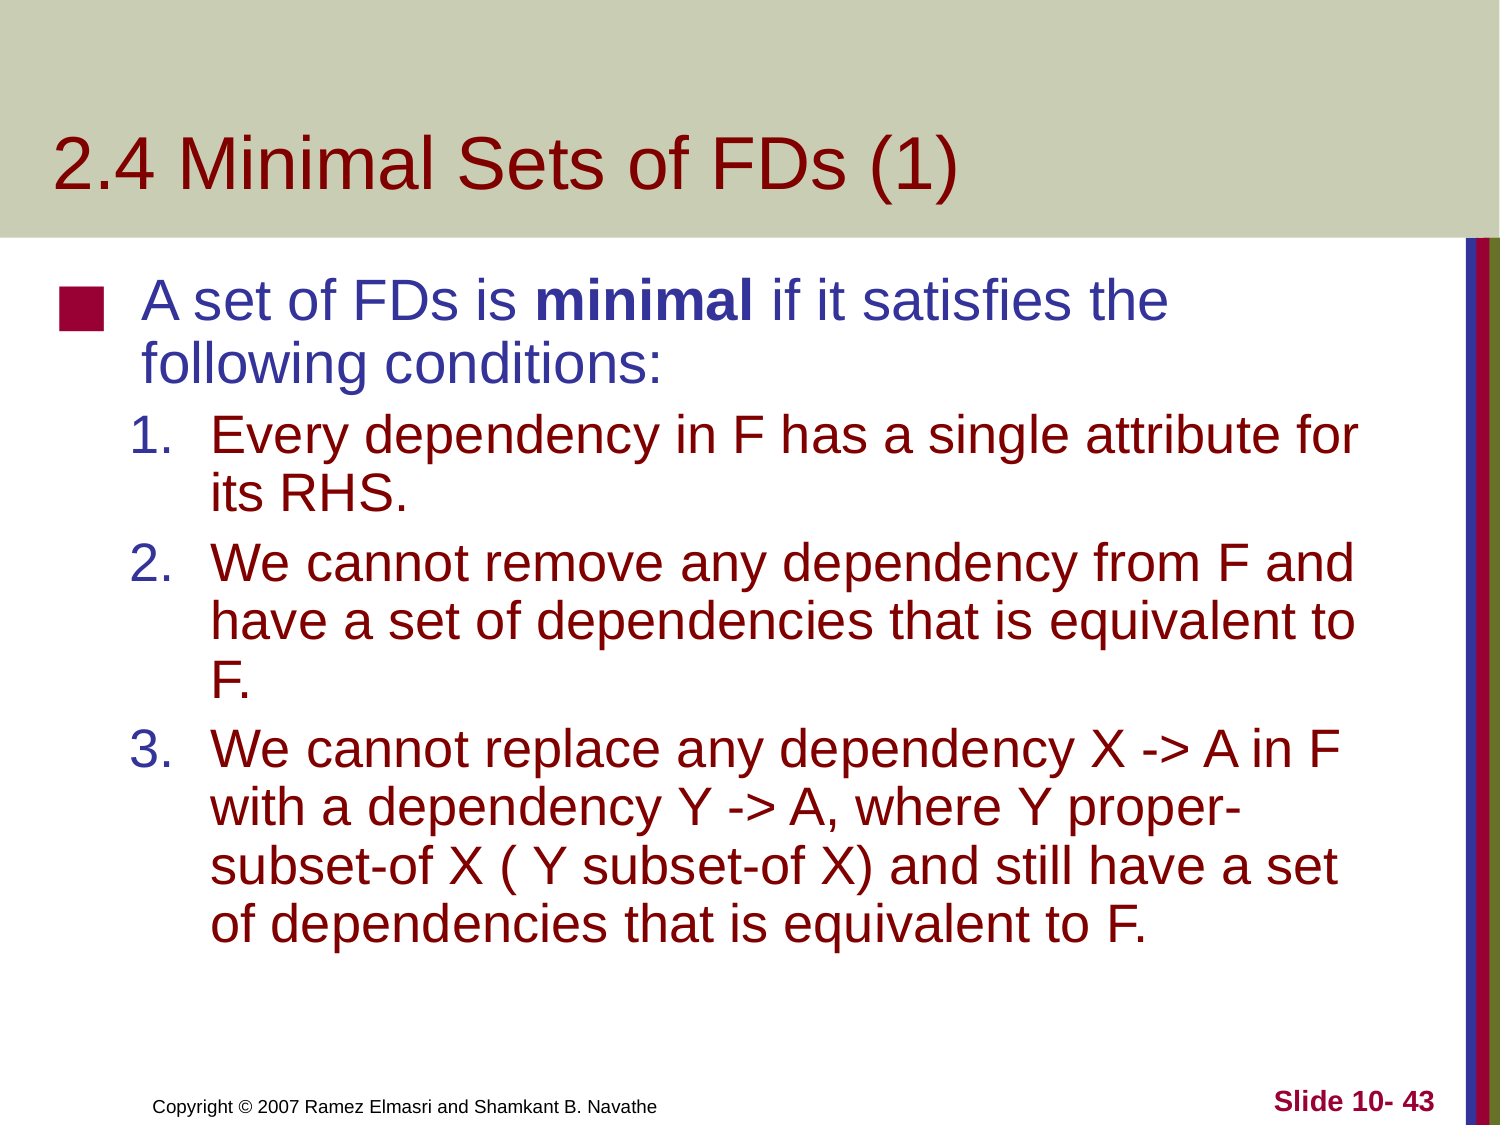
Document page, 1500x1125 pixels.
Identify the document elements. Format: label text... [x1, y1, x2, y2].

title 2.4 Minimal Sets of FDs (1) [37, 49, 1317, 213]
list A set of FDs is minimal if it satisfies the following conditions: Every dependency in F has a single attribute for its RHS. We cannot remove any dependency from F and have a set of dependencies that is equivalent to F. We cannot replace any dependency X -> A in F with a dependency Y -> A, where Y proper-subset-of X ( Y subset-of X) and still have a set of dependencies that is equivalent to F. [39, 262, 1400, 1013]
text_box Slide 10- 43 [1137, 1049, 1450, 1125]
